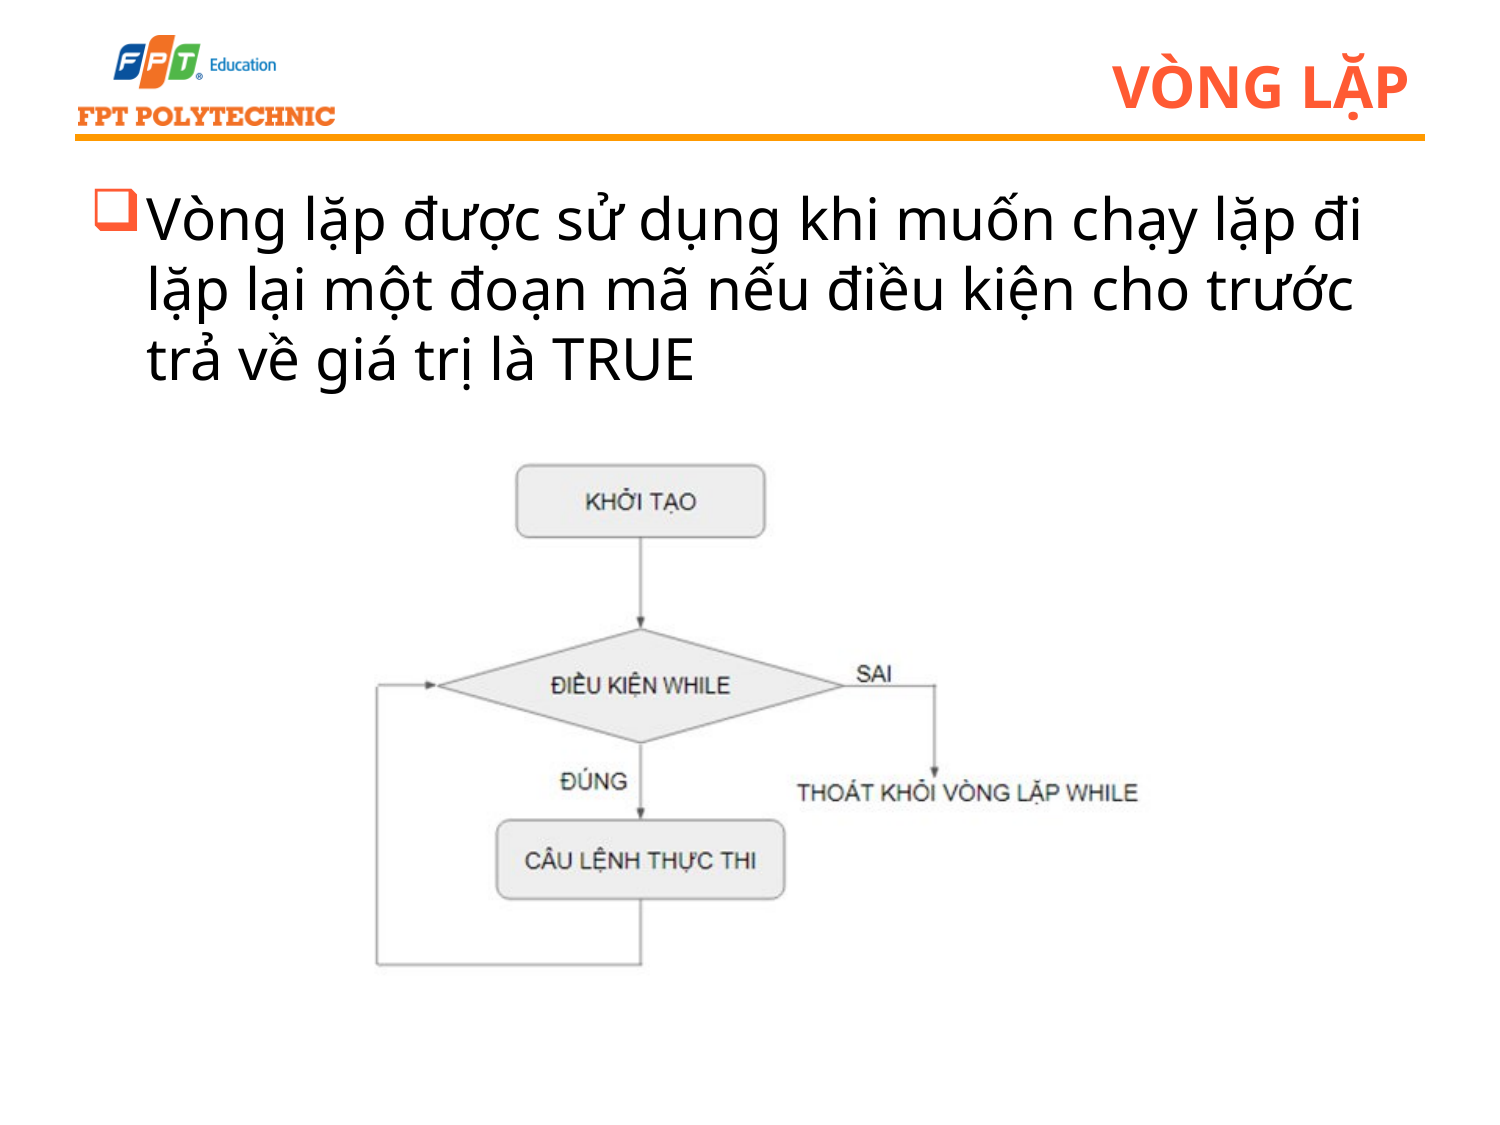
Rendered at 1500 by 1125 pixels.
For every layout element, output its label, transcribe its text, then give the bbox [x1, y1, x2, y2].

picture [312, 449, 1188, 1013]
picture [78, 35, 338, 126]
title Vòng lặp [337, 45, 1425, 125]
list Vòng lặp được sử dụng khi muốn chạy lặp đi lặp lại một đoạn mã nếu điều kiện cho trước trả về giá trị là TRUE [75, 174, 1425, 1038]
